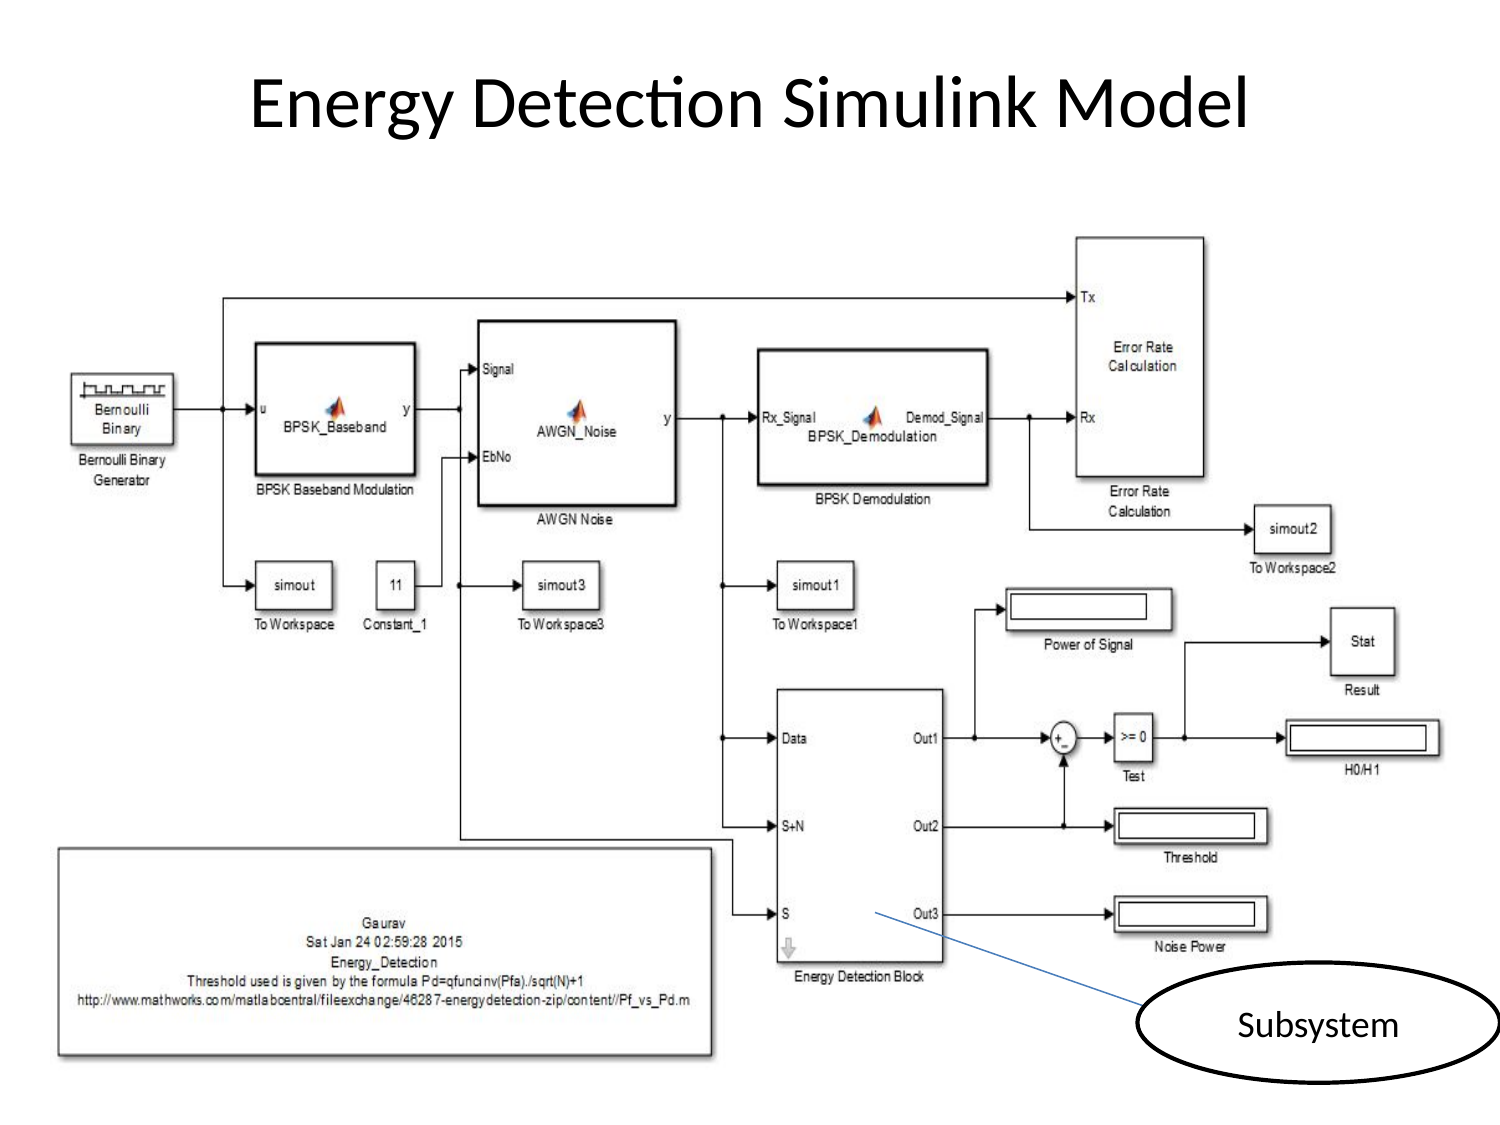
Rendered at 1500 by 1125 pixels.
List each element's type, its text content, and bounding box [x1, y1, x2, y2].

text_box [874, 912, 1163, 1013]
picture [49, 221, 1454, 1071]
text_box Subsystem [1456, 981, 1500, 1065]
text_box Subsystem [1240, 1079, 1397, 1085]
title Energy Detection Simulink Model [75, 45, 1425, 150]
